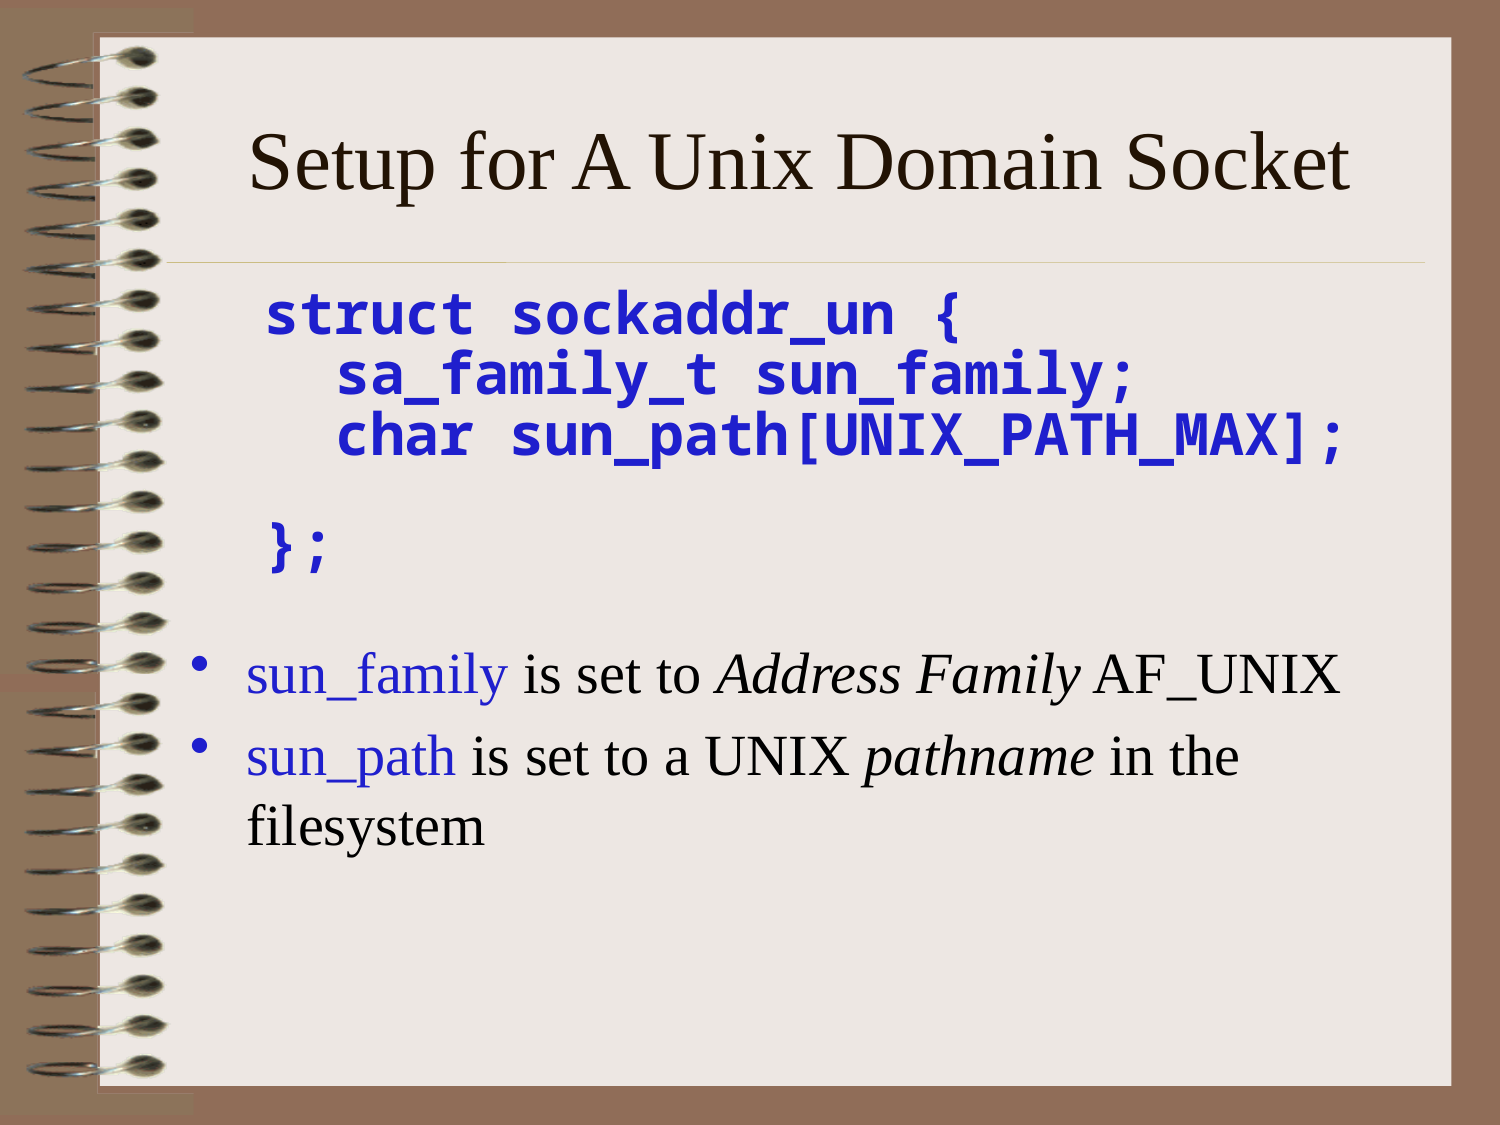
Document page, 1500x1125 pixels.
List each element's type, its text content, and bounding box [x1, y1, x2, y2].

picture [0, 692, 194, 1115]
picture [0, 8, 194, 674]
list struct sockaddr_un { sa_family_t sun_family; char sun_path[UNIX_PATH_MAX]; }; sun_family is set to Address Family AF_UNIX sun_path is set to a UNIX pathname in the filesystem [174, 287, 1426, 1076]
title Setup for A Unix Domain Socket [174, 62, 1426, 251]
